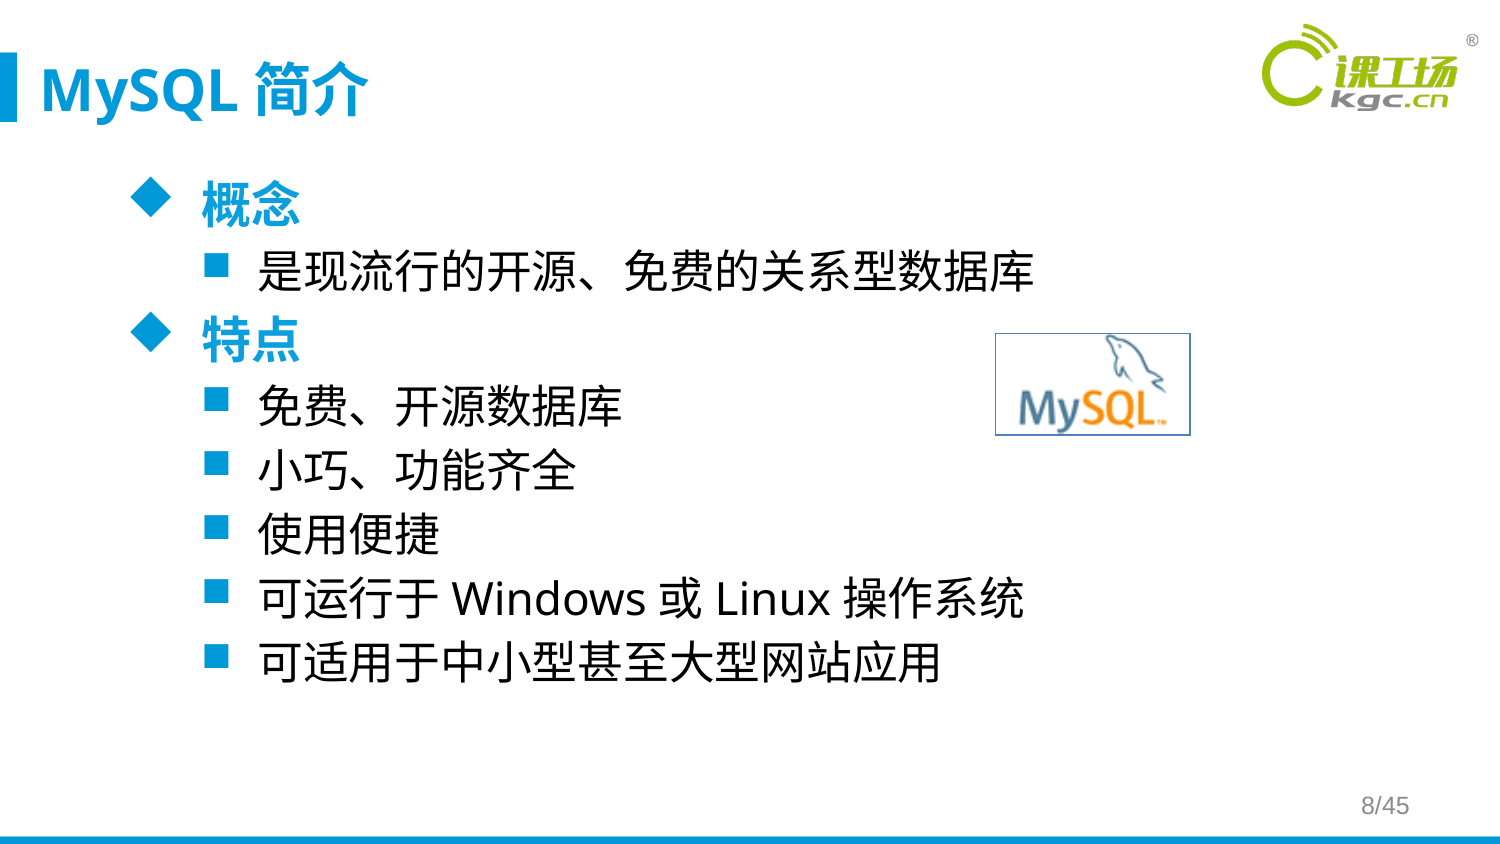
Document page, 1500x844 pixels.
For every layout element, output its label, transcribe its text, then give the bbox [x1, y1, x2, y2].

title MySQL简介 [39, 33, 1383, 151]
list 概念 是现流行的开源、免费的关系型数据库 特点 免费、开源数据库 小巧、功能齐全 使用便捷 可运行于Windows或Linux操作系统 可适用于中小型甚至大型网站应用 [110, 166, 1385, 724]
slide_number 8/45 [1074, 782, 1425, 828]
picture [0, 0, 1500, 836]
